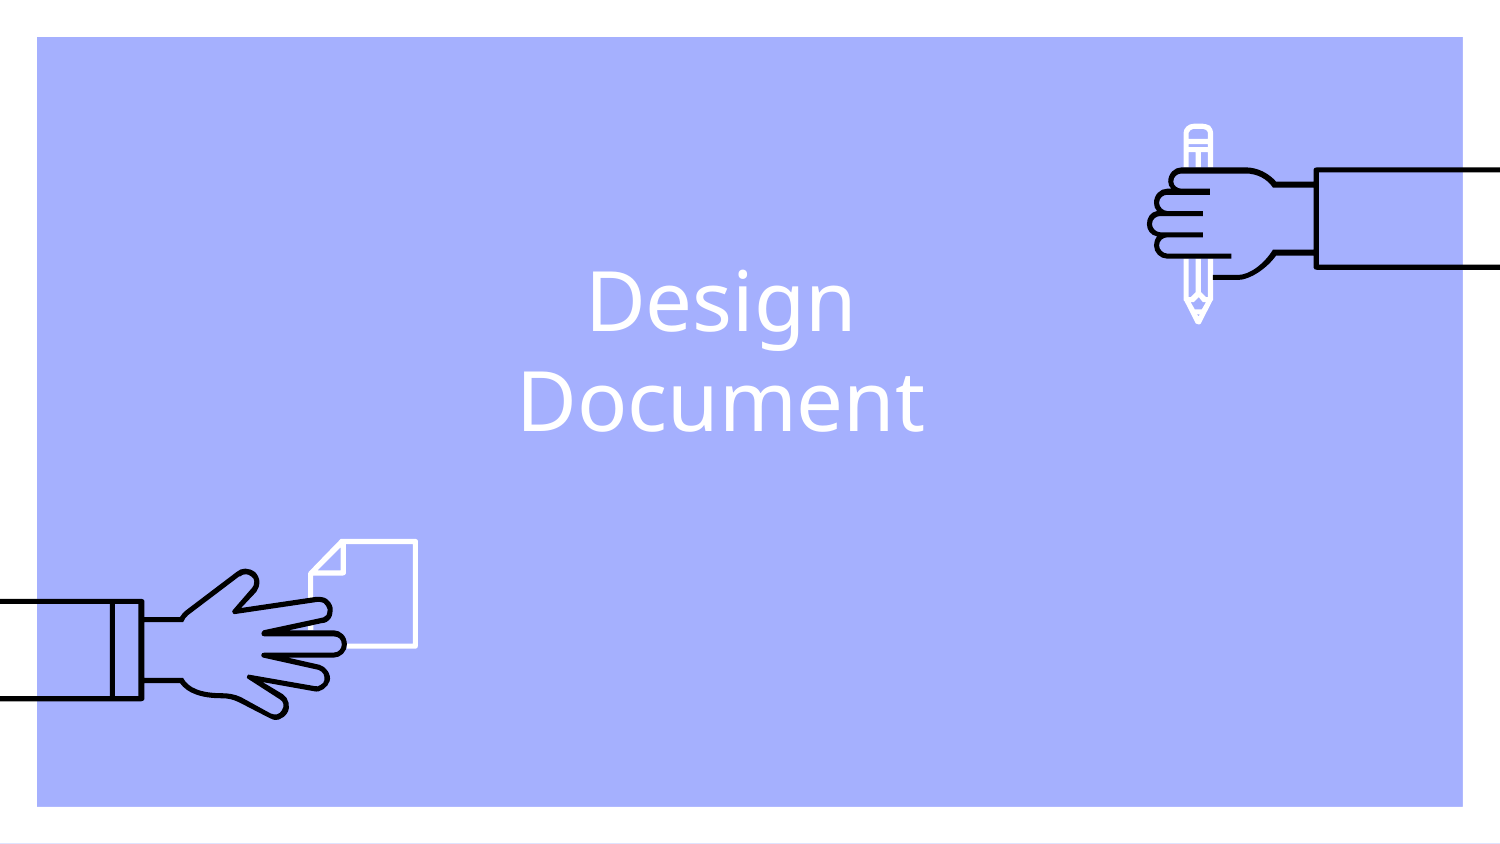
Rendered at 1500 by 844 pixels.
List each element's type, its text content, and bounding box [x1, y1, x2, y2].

title Design Document [402, 272, 1041, 463]
